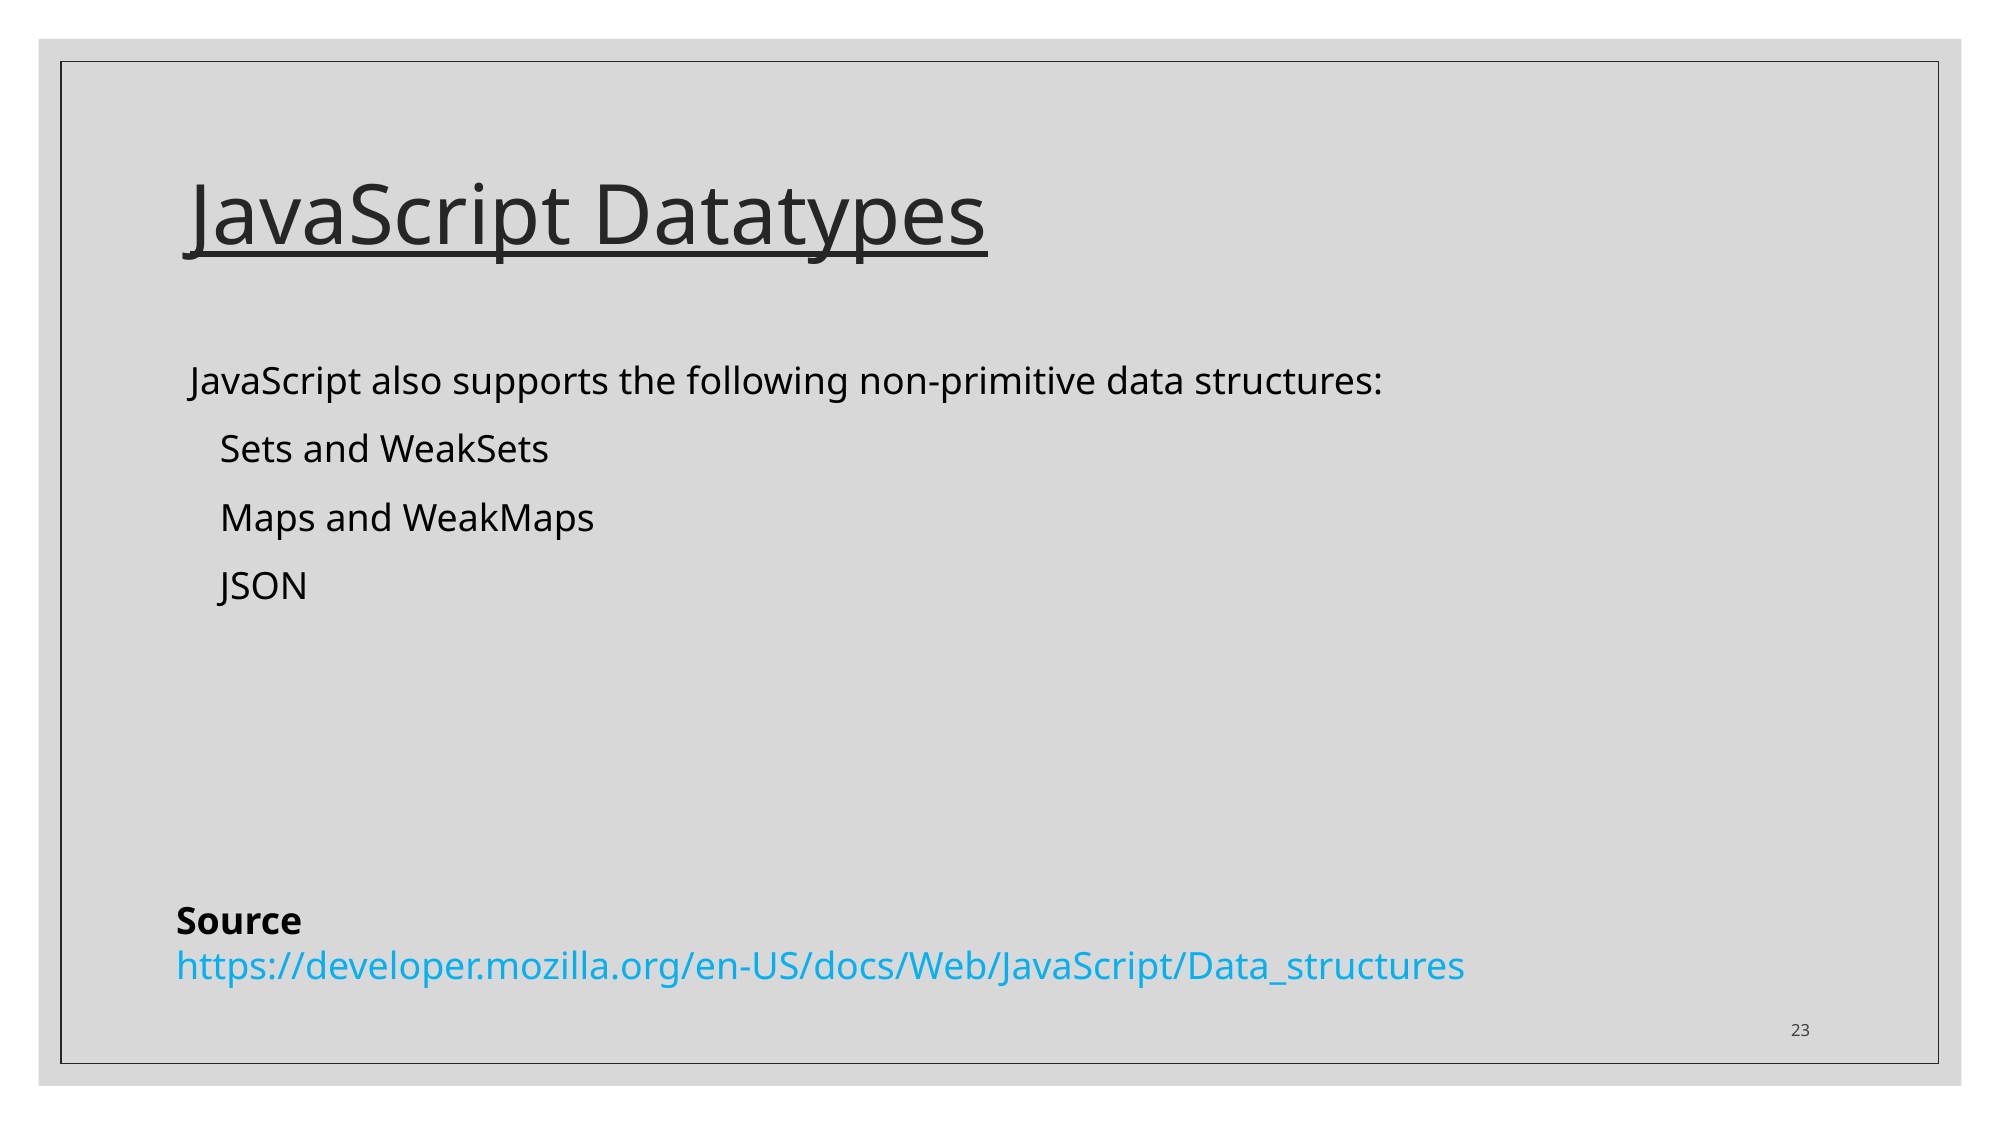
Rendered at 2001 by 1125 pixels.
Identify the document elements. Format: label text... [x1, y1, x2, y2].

text_box Source https://developer.mozilla.org/en-US/docs/Web/JavaScript/Data_structures [161, 889, 1648, 994]
slide_number 23 [1687, 990, 1825, 1050]
list JavaScript also supports the following non-primitive data structures: Sets and WeakSets Maps and WeakMaps JSON [174, 345, 1825, 977]
title JavaScript Datatypes [174, 105, 1825, 331]
